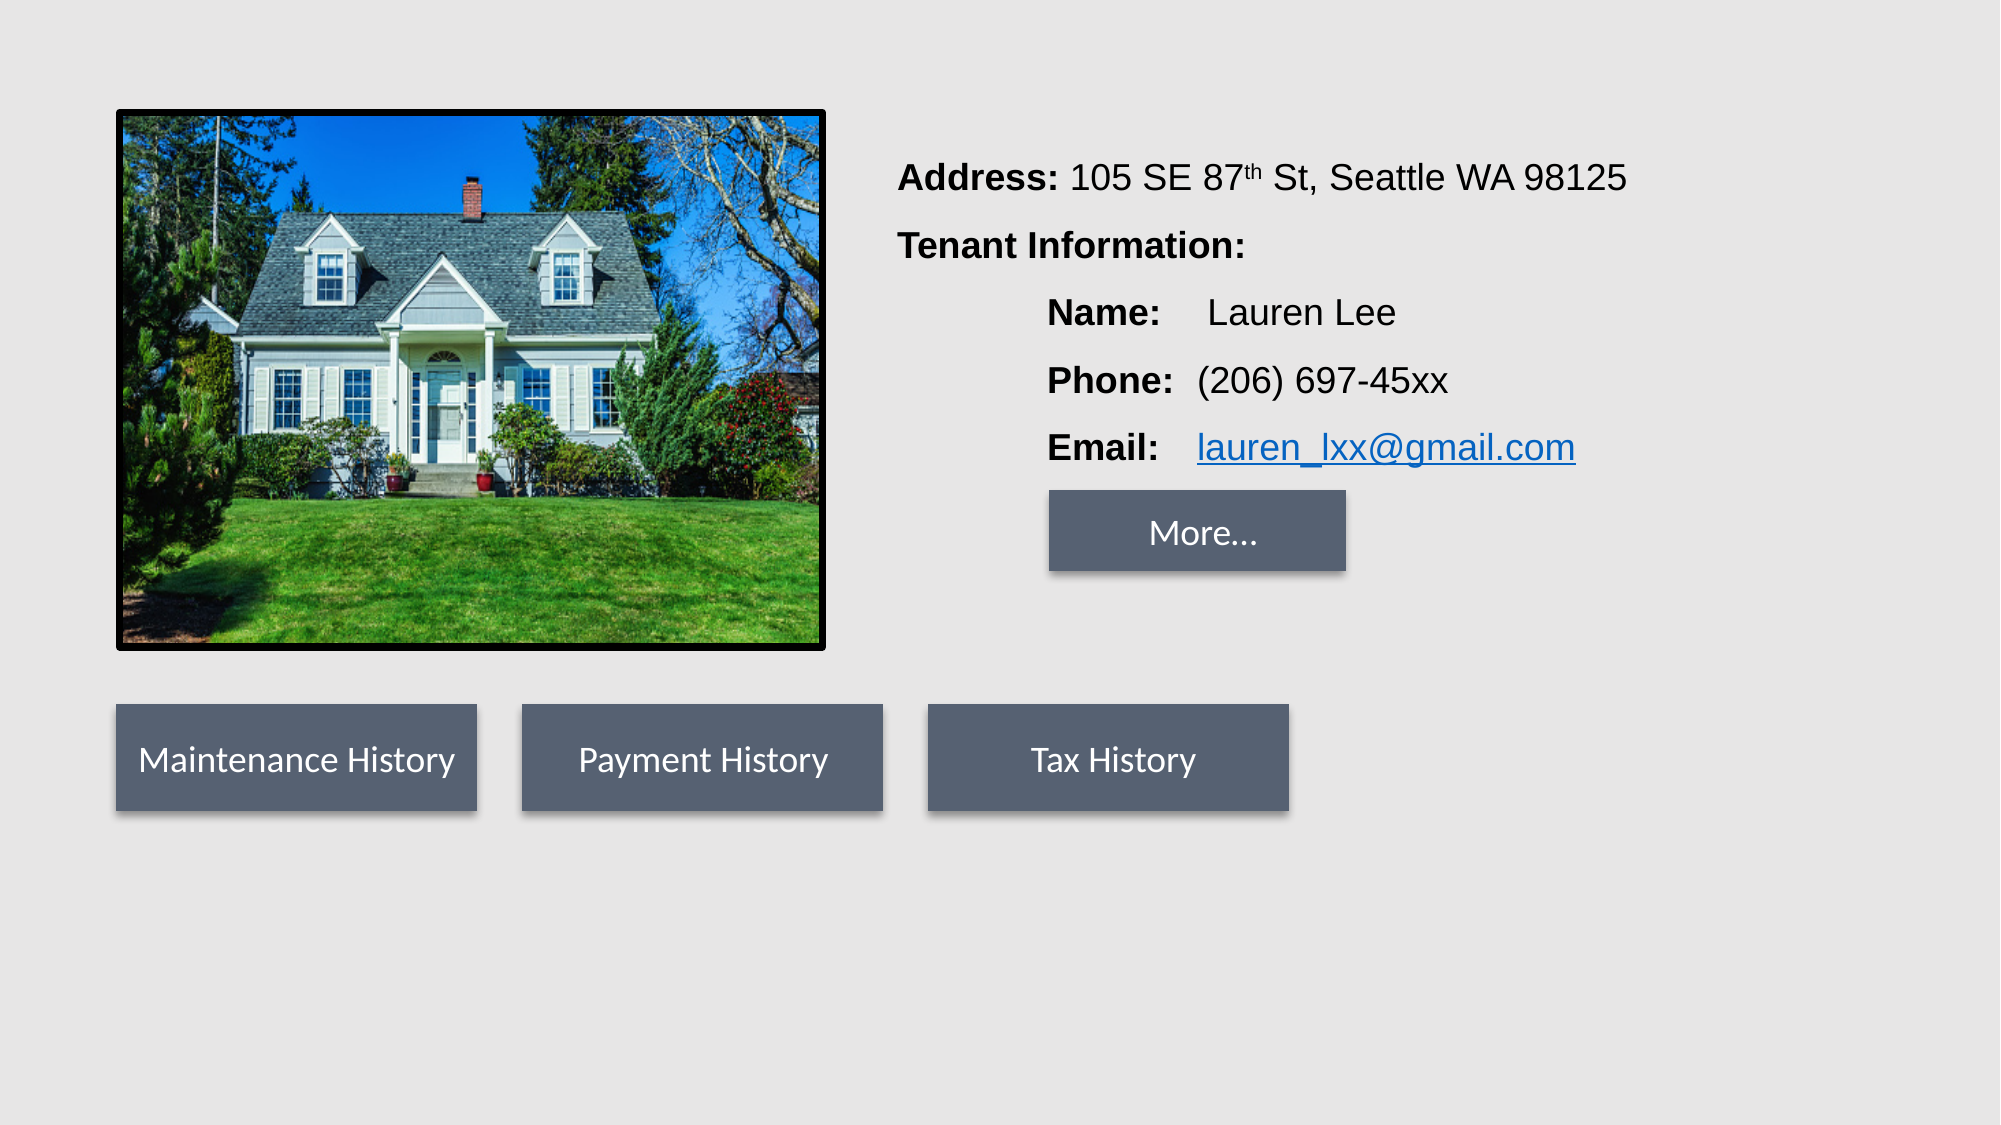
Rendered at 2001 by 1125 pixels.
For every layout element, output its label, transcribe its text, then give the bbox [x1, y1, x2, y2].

text_box [522, 704, 883, 811]
text_box [928, 704, 1289, 811]
text_box [116, 704, 477, 811]
picture [123, 116, 819, 644]
text_box Maintenance History [123, 727, 484, 788]
text_box Tax History [1016, 727, 1377, 788]
text_box Payment History [563, 727, 922, 788]
text_box [1049, 490, 1346, 571]
text_box More… [1133, 500, 1409, 561]
text_box Address: 105 SE 87th St, Seattle WA 98125 Tenant Information: Name: Lauren Lee Phone: (206) 697-45xx Email: lauren_lxx@gmail.com [882, 123, 1876, 566]
